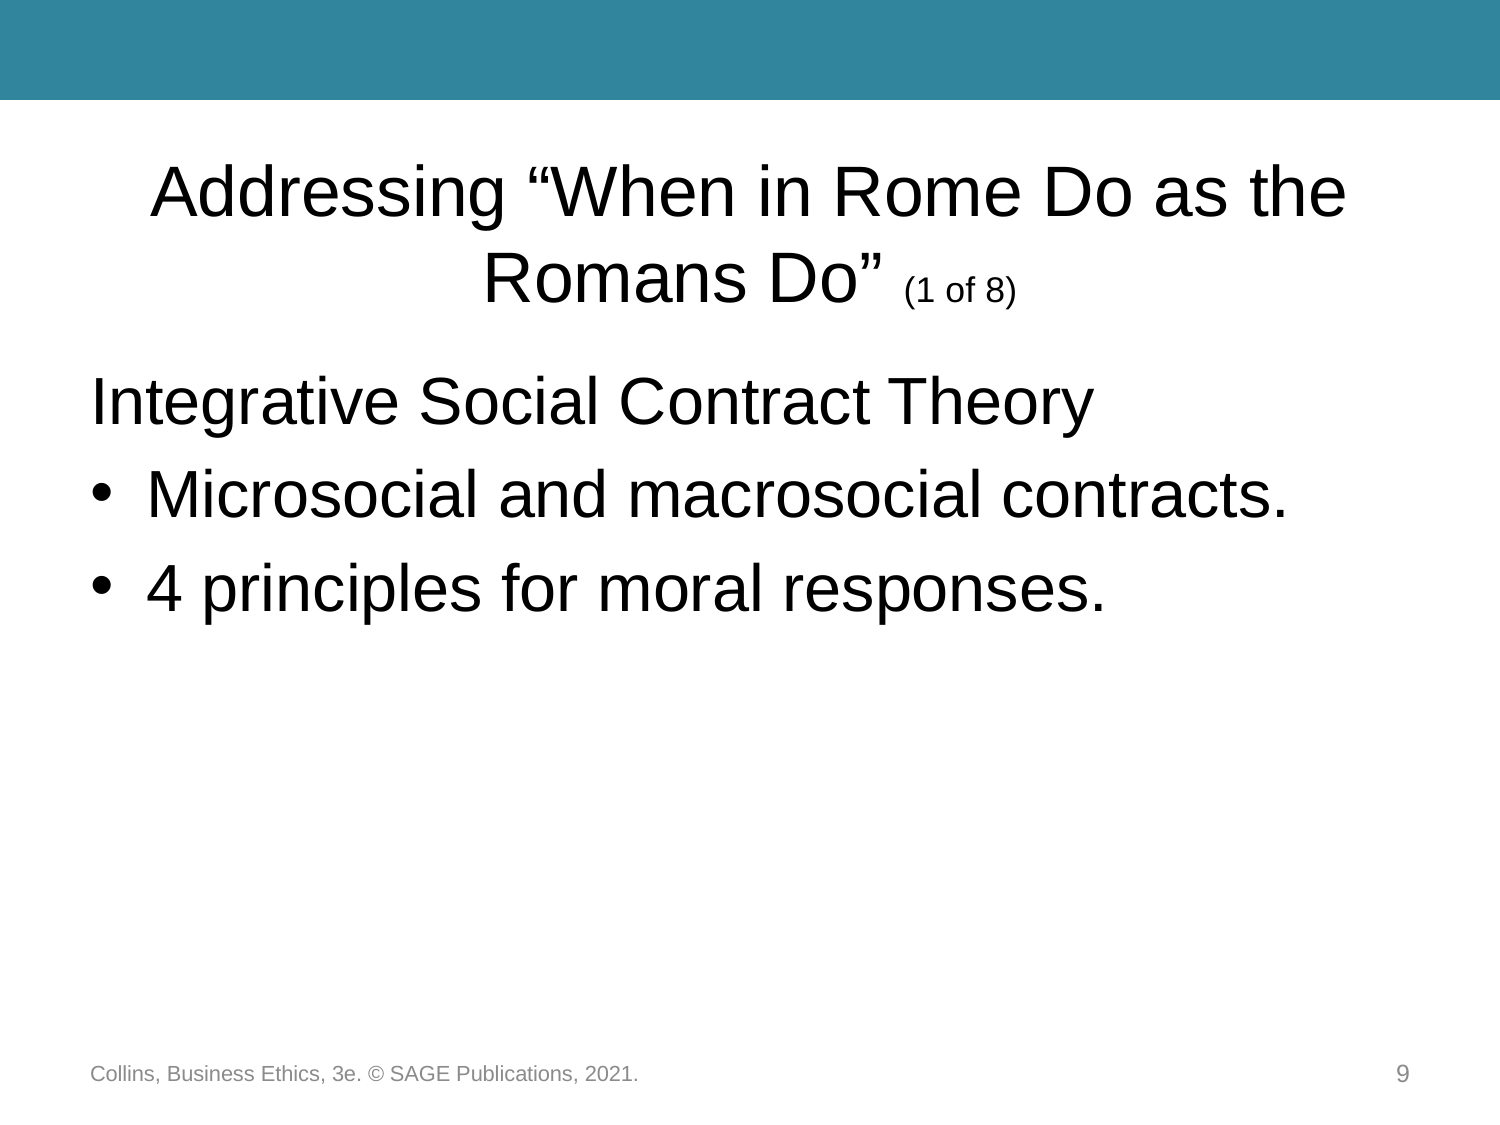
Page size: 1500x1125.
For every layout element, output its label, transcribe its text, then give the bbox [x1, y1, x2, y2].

title Addressing “When in Rome Do as the Romans Do” (1 of 8) [75, 137, 1425, 325]
list Integrative Social Contract Theory Microsocial and macrosocial contracts. 4 principles for moral responses. [75, 350, 1425, 1005]
slide_number 9 [1350, 1042, 1425, 1103]
footer Collins, Business Ethics, 3e. © SAGE Publications, 2021. [75, 1042, 1313, 1103]
